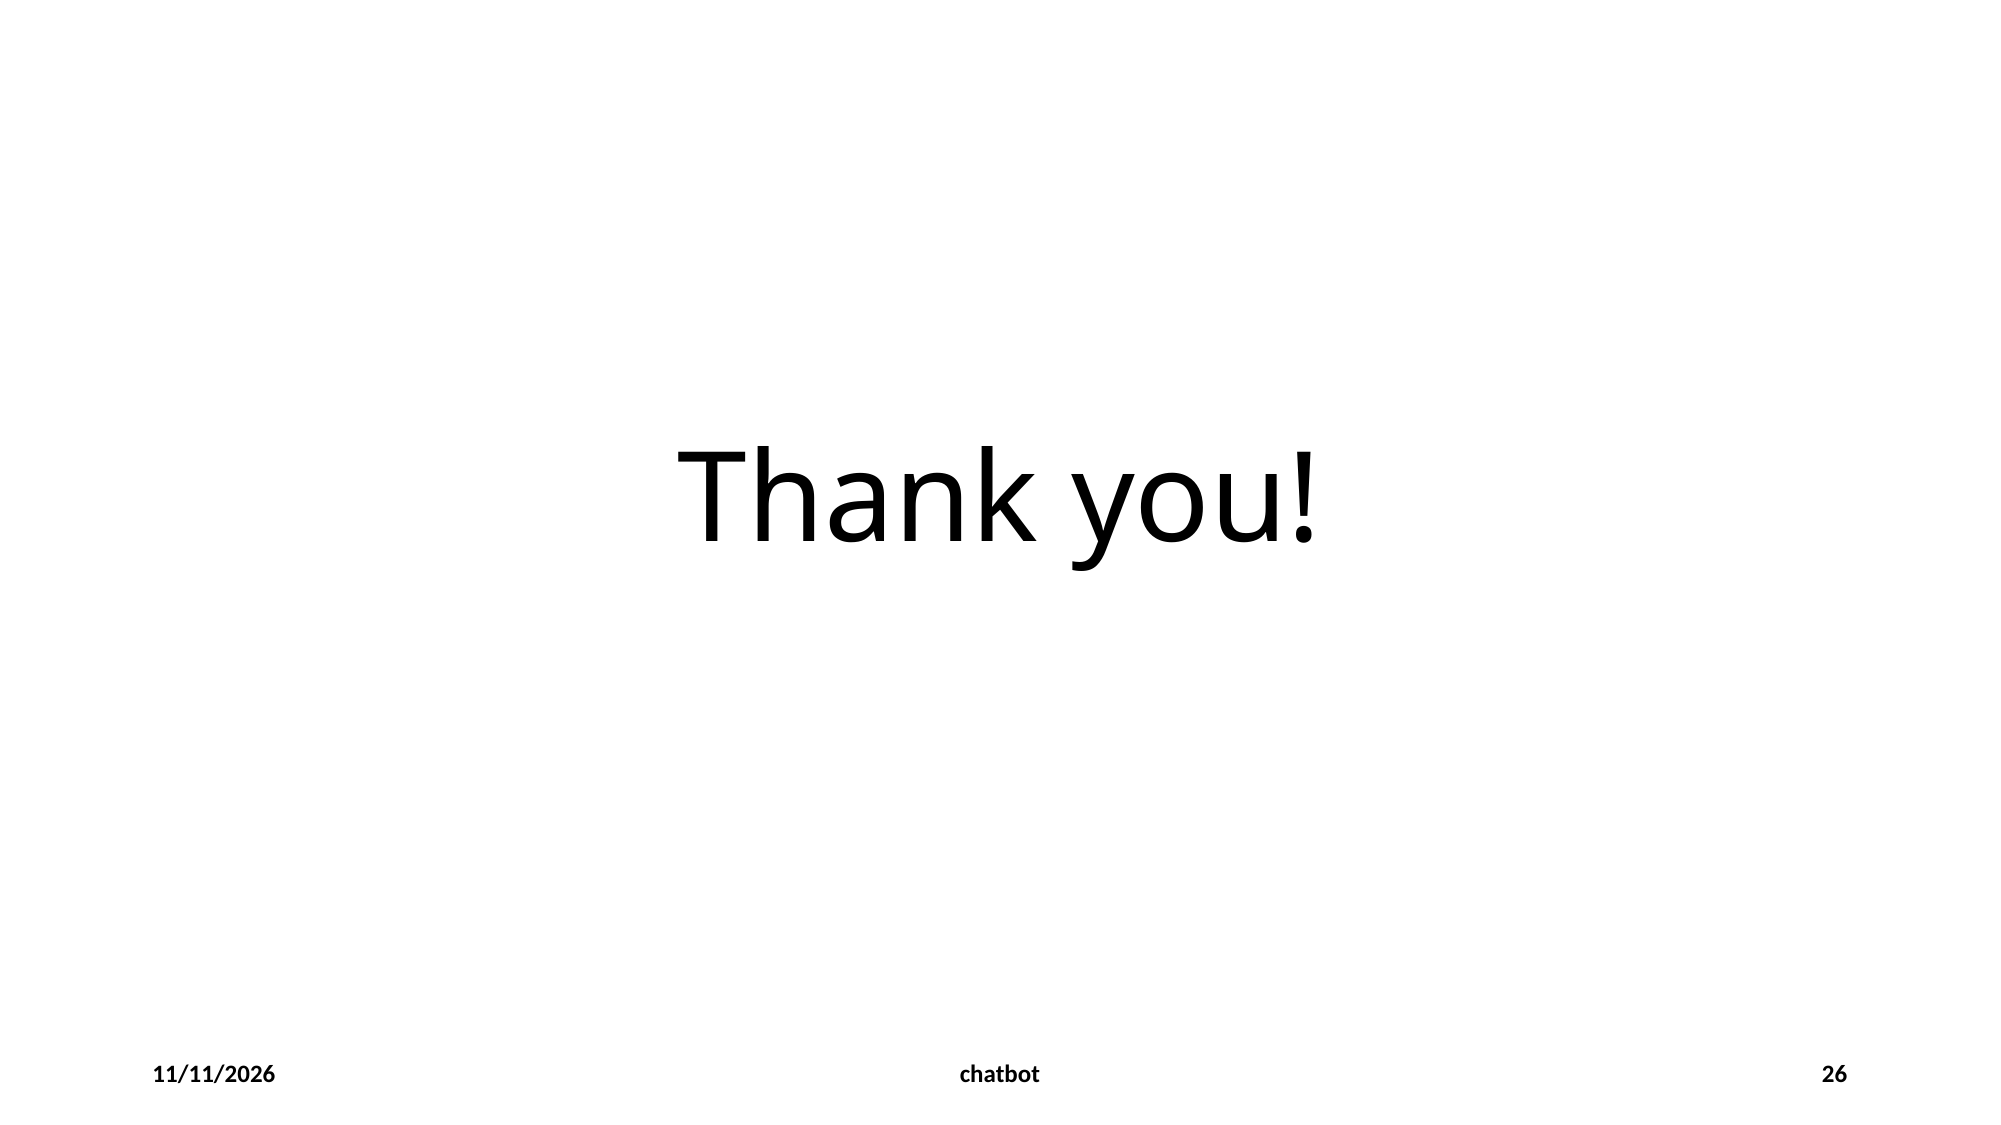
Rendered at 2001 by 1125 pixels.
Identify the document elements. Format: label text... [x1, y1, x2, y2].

slide_number 26 [1412, 1042, 1863, 1103]
footer chatbot [662, 1042, 1338, 1103]
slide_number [137, 1042, 588, 1103]
title Thank you! [249, 184, 1750, 576]
